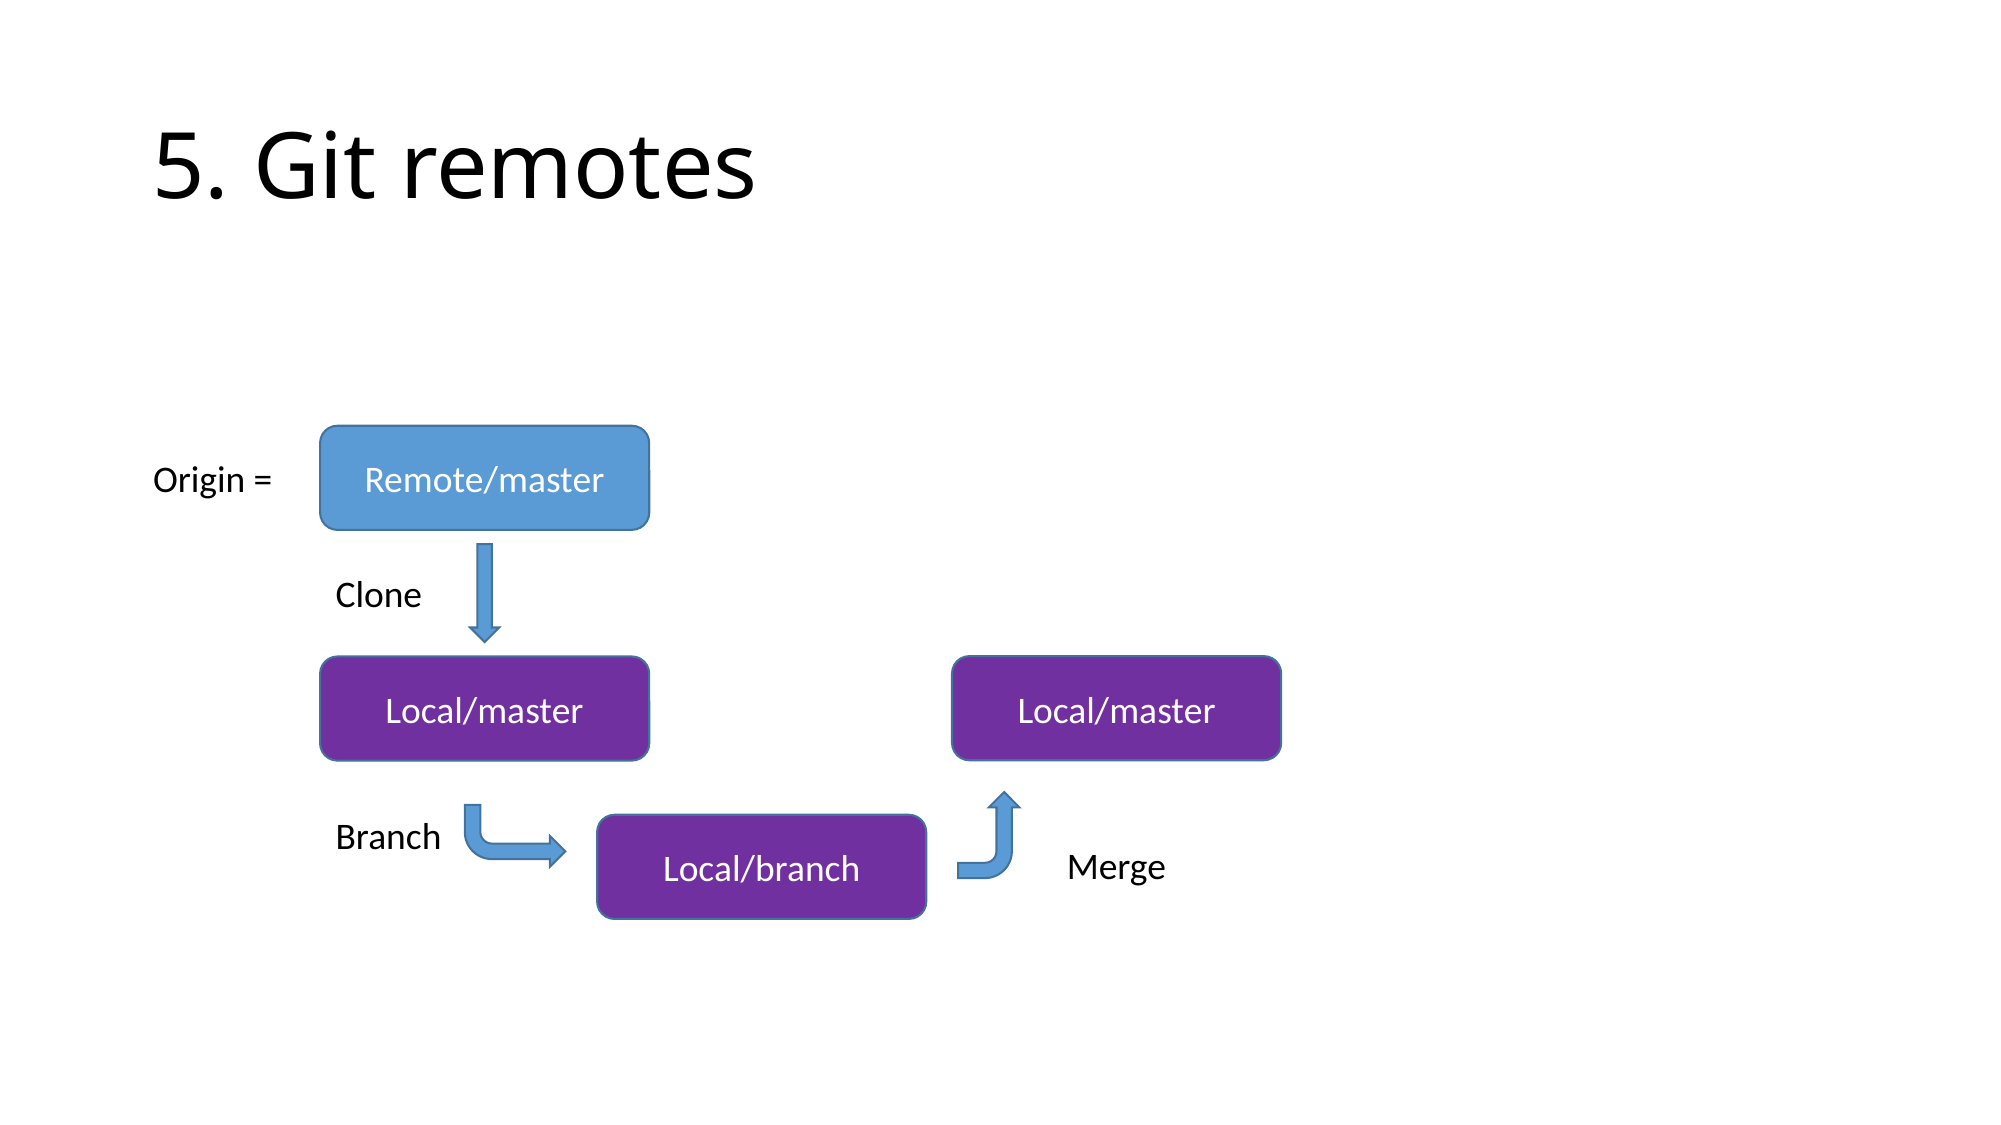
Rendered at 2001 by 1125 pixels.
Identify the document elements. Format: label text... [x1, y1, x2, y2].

text_box Origin = [138, 447, 288, 508]
title 5. Git remotes [137, 59, 1863, 278]
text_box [320, 425, 1282, 919]
